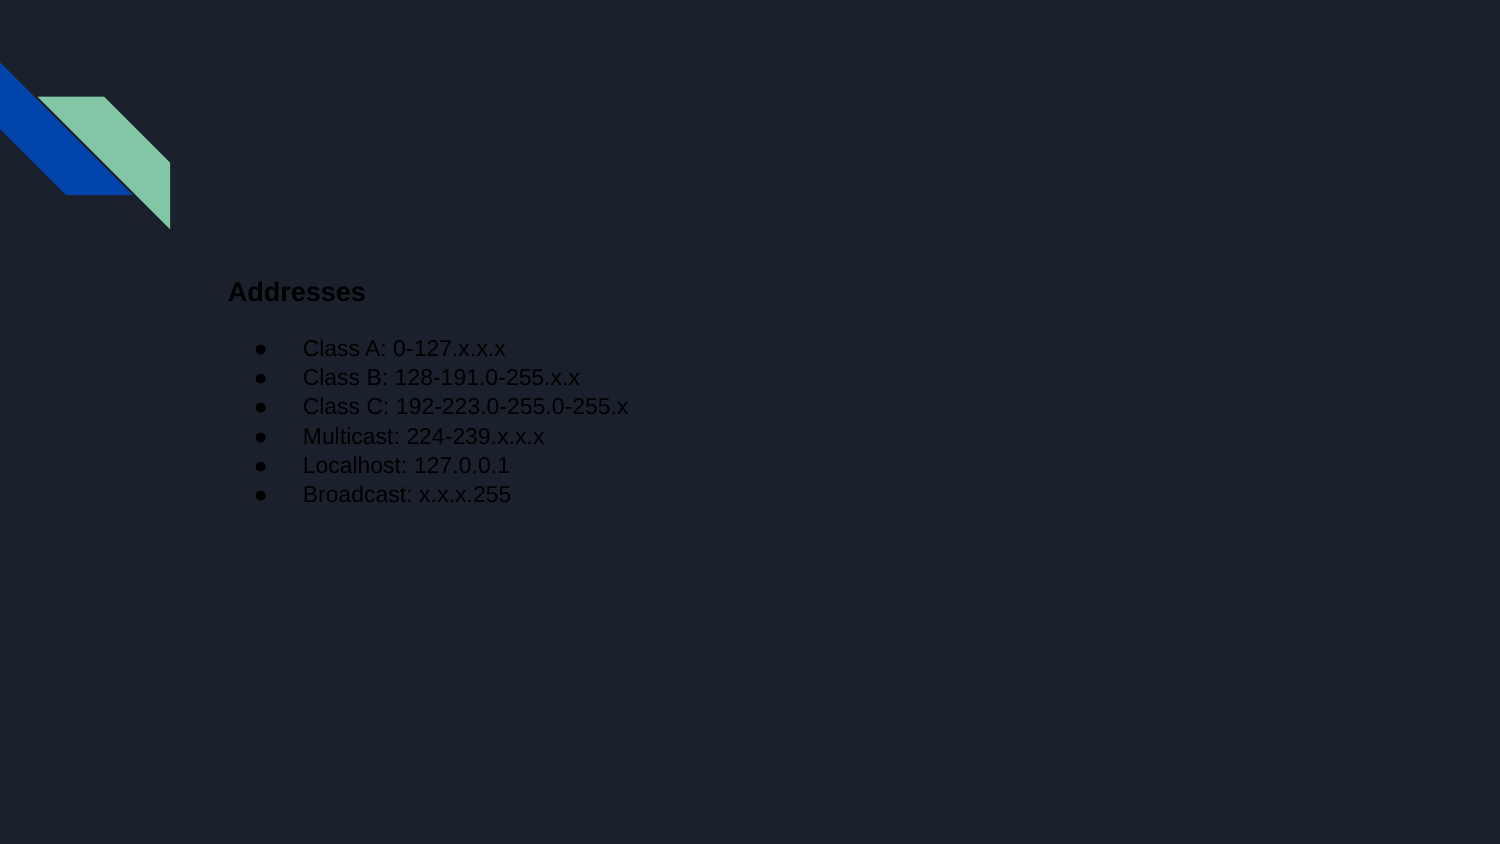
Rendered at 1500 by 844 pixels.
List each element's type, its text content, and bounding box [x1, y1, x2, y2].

list Addresses Class A: 0-127.x.x.x Class B: 128-191.0-255.x.x Class C: 192-223.0-255.0-255.x Multicast: 224-239.x.x.x Localhost: 127.0.0.1 Broadcast: x.x.x.255 [212, 257, 1368, 735]
